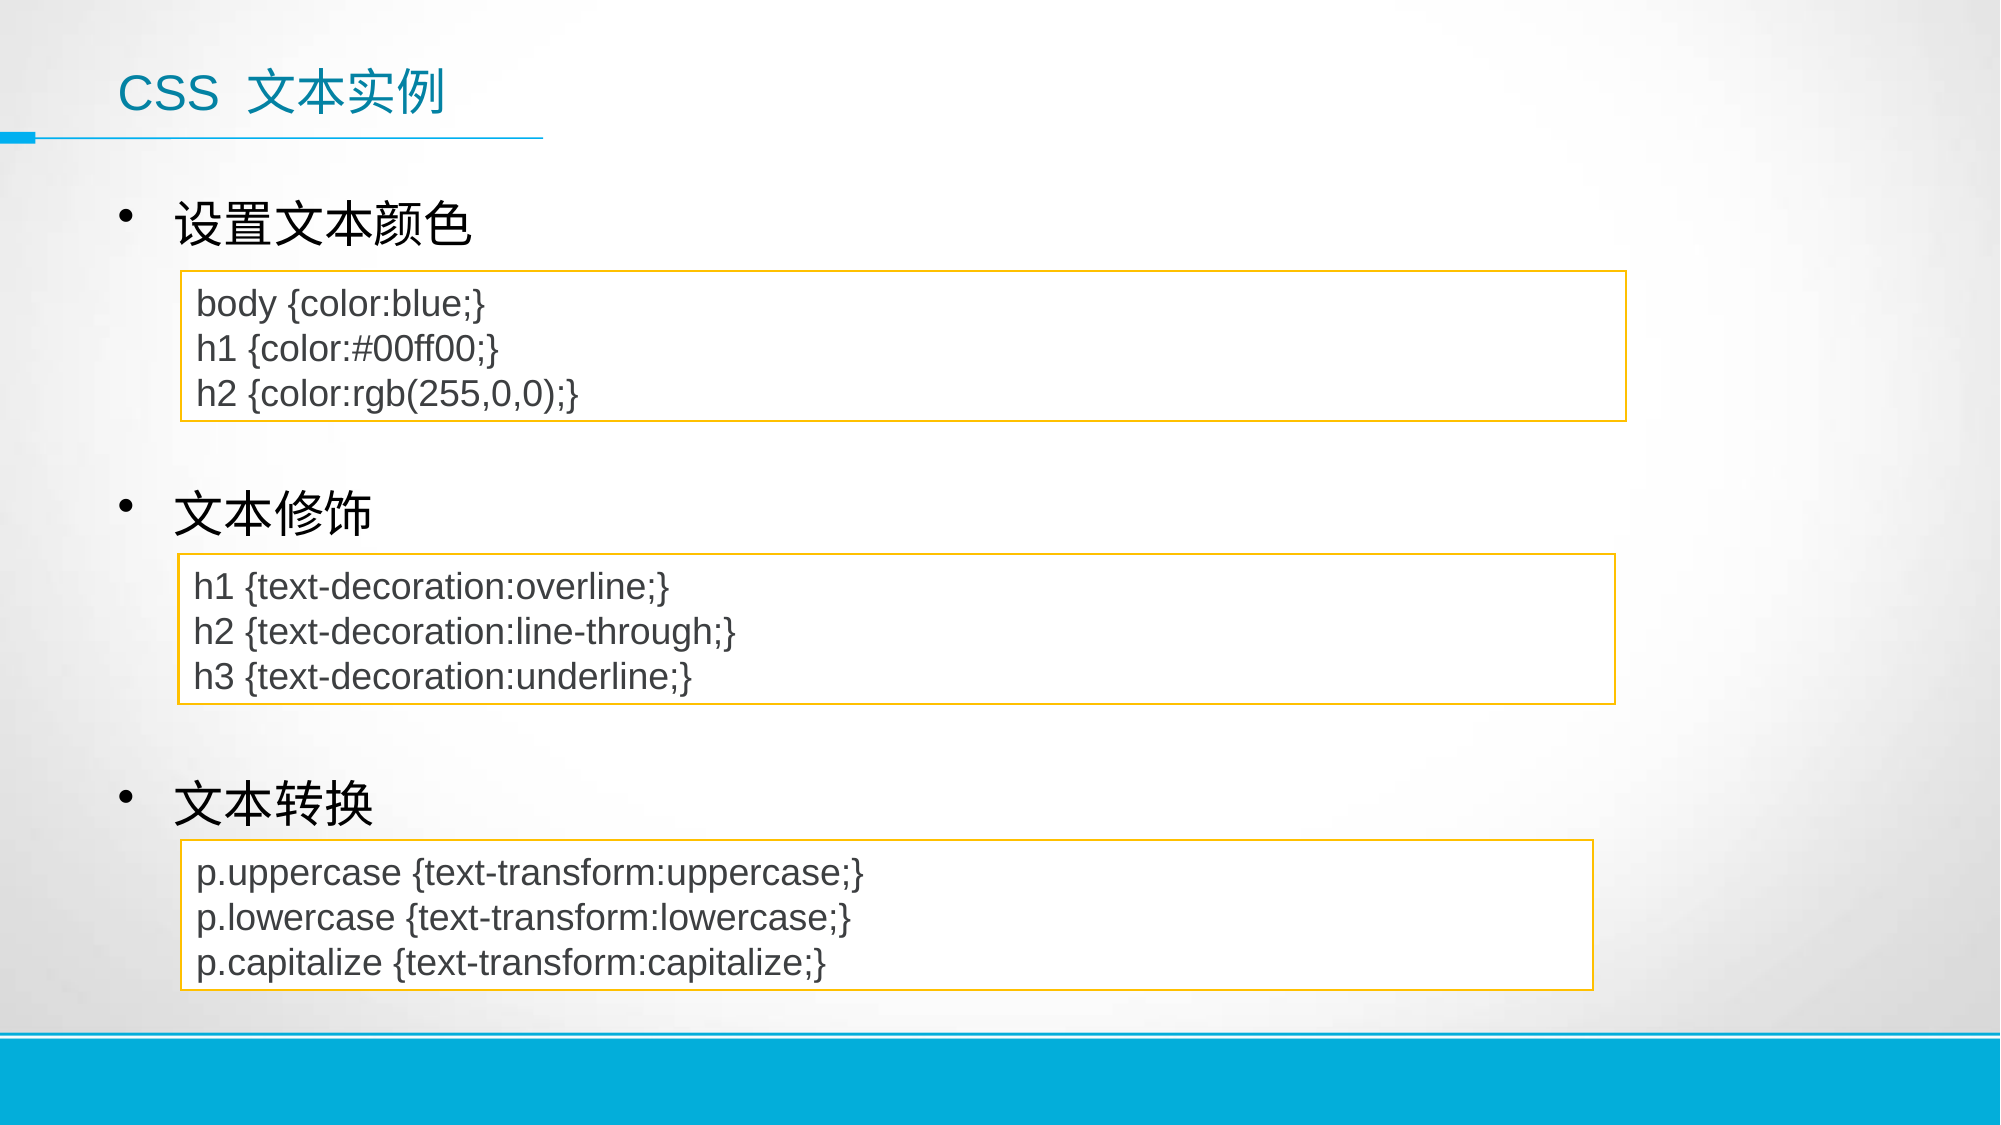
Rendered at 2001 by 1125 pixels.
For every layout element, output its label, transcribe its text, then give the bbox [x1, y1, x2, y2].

text_box h1 {text-decoration:overline;} h2 {text-decoration:line-through;} h3 {text-decoration:underline;} [177, 553, 1616, 705]
title CSS 文本实例 [102, 42, 1903, 138]
picture [0, 0, 2000, 1032]
text_box body {color:blue;} h1 {color:#00ff00;} h2 {color:rgb(255,0,0);} [180, 270, 1627, 422]
text_box p.uppercase {text-transform:uppercase;} p.lowercase {text-transform:lowercase;} p.capitalize {text-transform:capitalize;} [180, 839, 1594, 991]
list 设置文本颜色 文本修饰 文本转换 [102, 184, 1903, 988]
